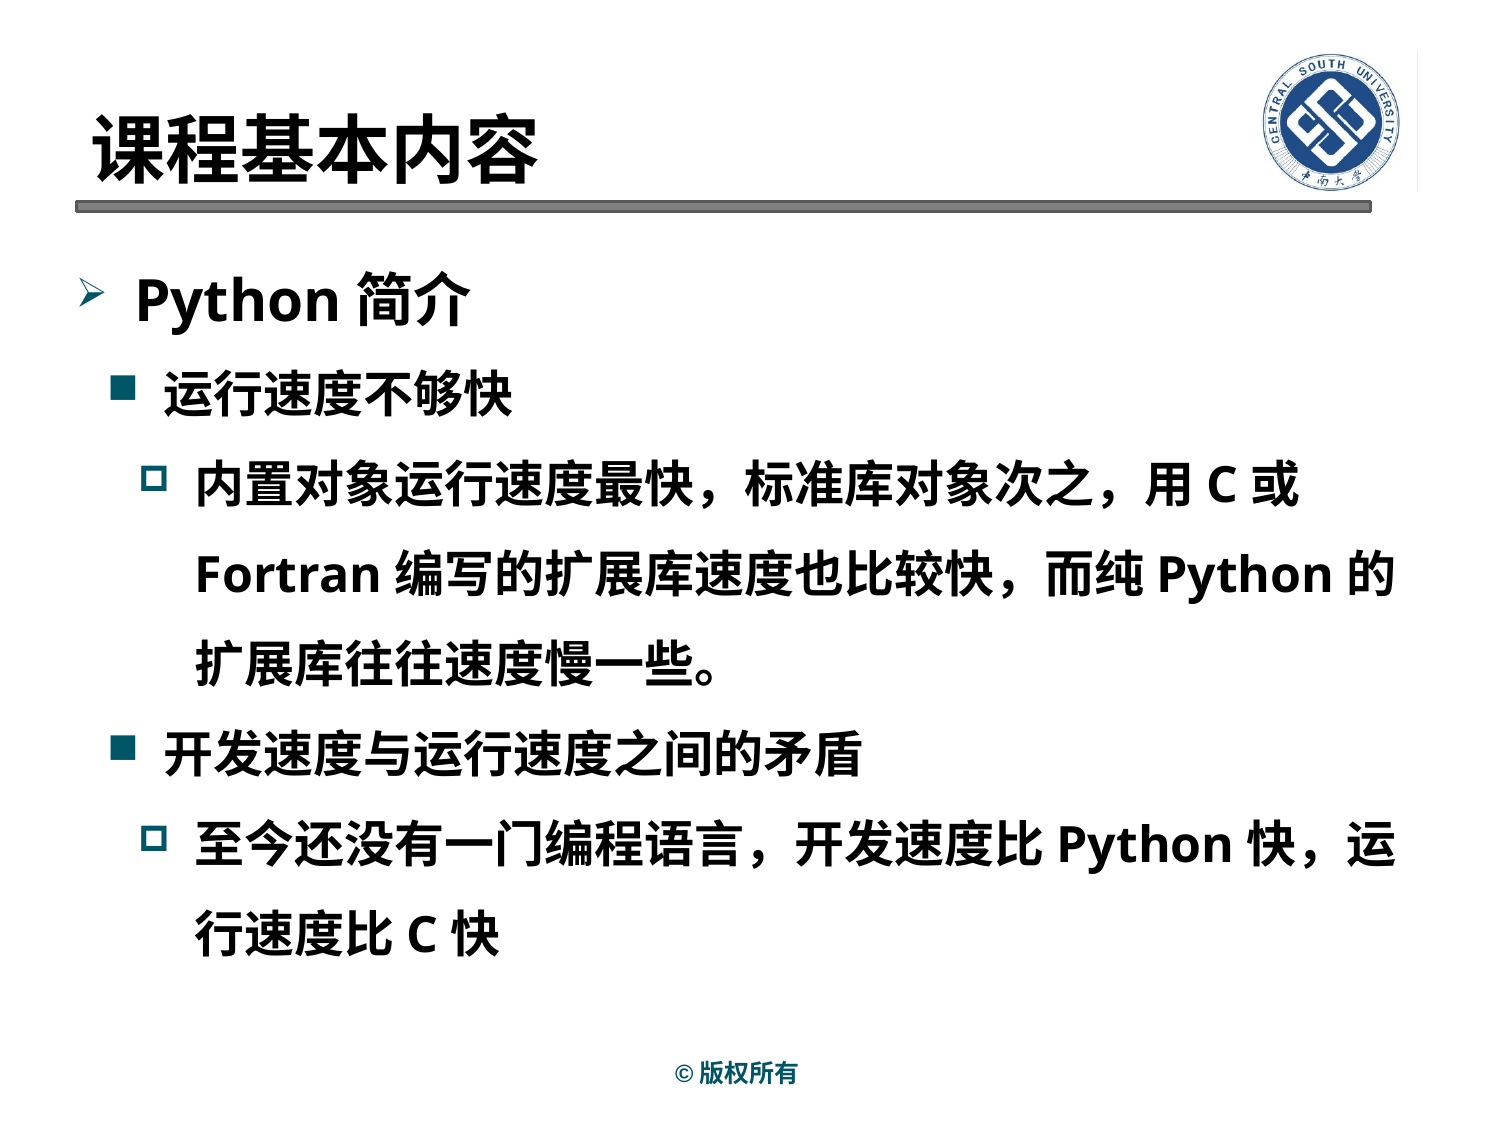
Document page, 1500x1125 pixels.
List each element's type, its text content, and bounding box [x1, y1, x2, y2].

picture [1354, 52, 1418, 192]
list Python简介 运行速度不够快 内置对象运行速度最快，标准库对象次之，用C或Fortran编写的扩展库速度也比较快，而纯Python的扩展库往往速度慢一些。 开发速度与运行速度之间的矛盾 至今还没有一门编程语言，开发速度比Python快，运行速度比C快 [60, 220, 1424, 1024]
title 课程基本内容 [75, 12, 1354, 200]
